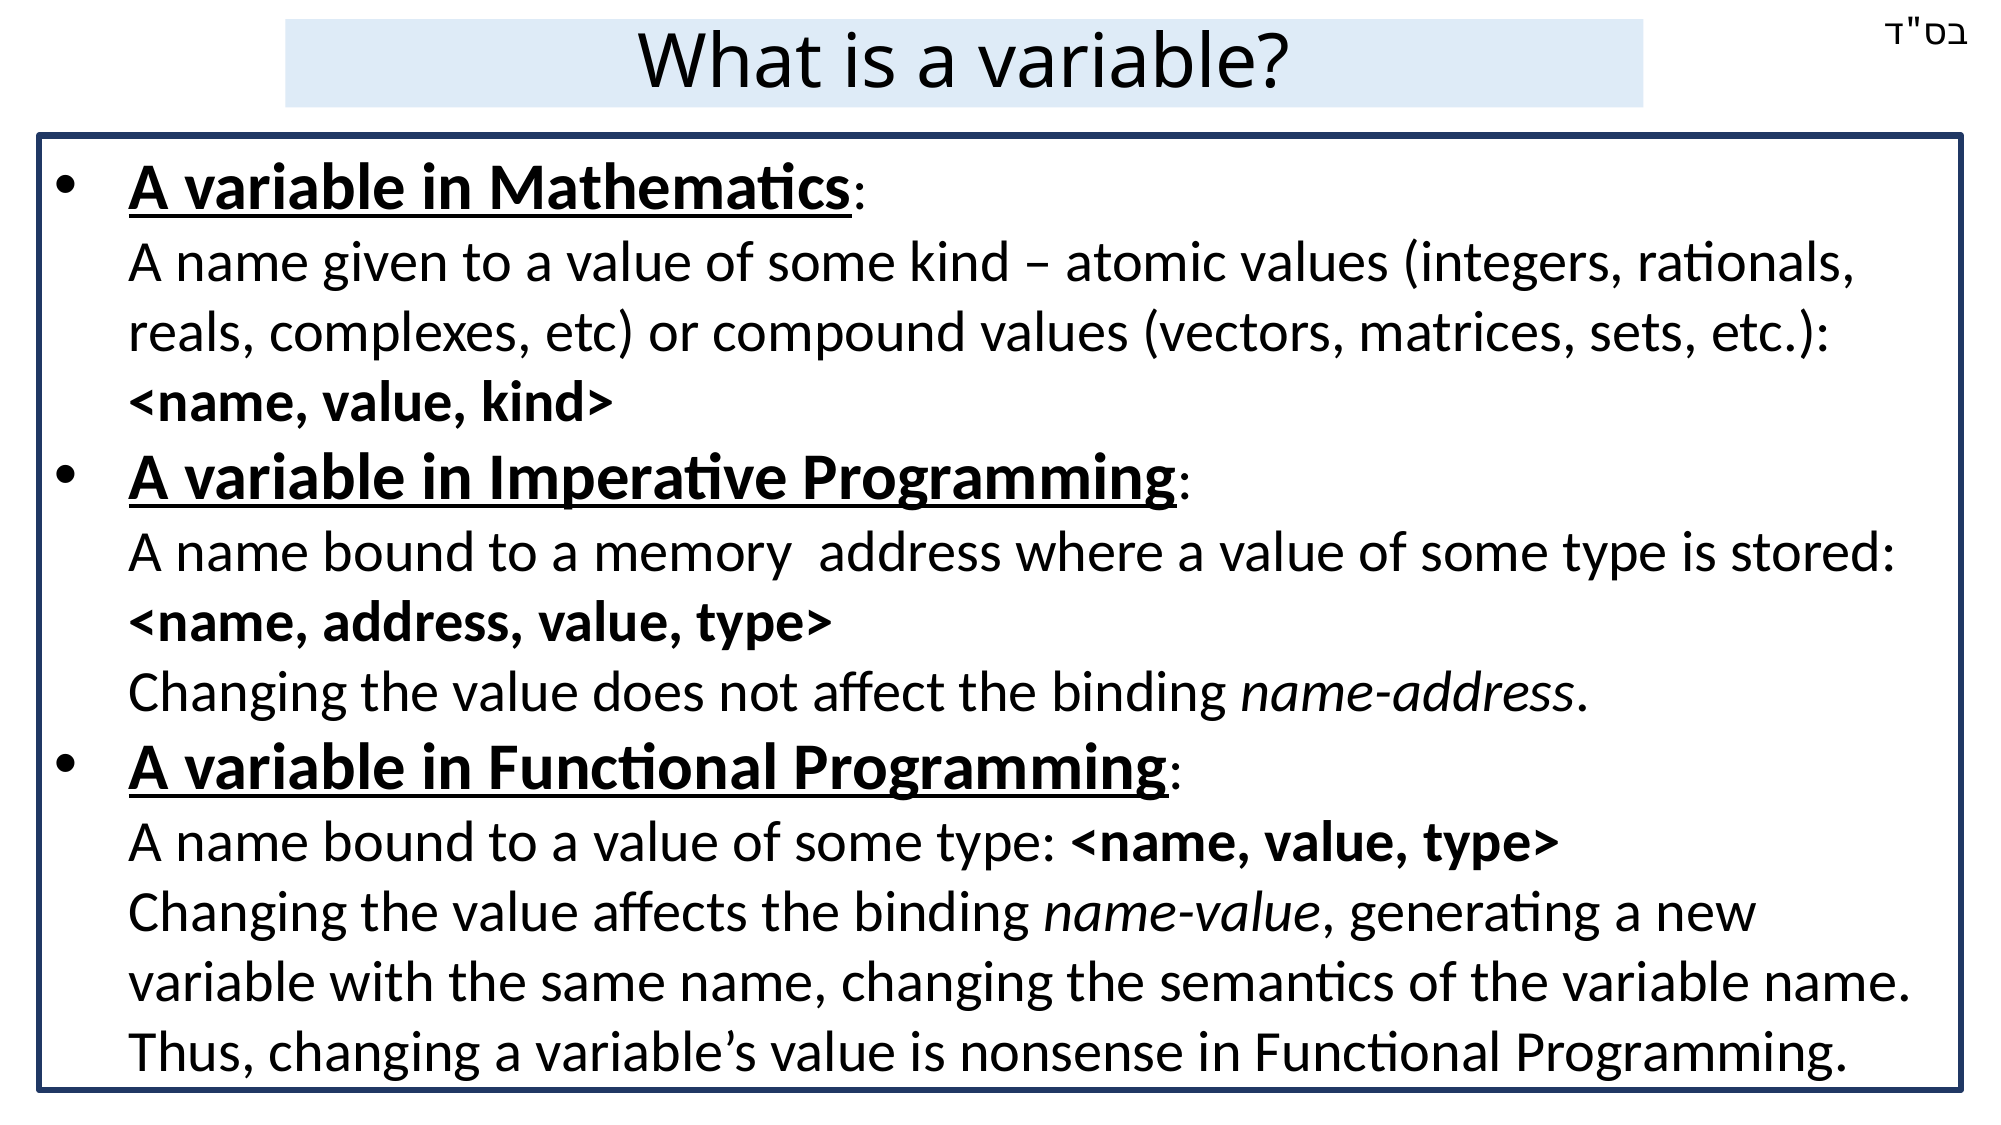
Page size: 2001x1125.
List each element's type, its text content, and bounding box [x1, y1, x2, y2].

title What is a variable? [285, 19, 1644, 108]
text_box A variable in Mathematics: A name given to a value of some kind – atomic values (integers, rationals, reals, complexes, etc) or compound values (vectors, matrices, sets, etc.): <name, value, kind> A variable in Imperative Programming: A name bound to a memory address where a value of some type is stored: <name, address, value, type> Changing the value does not affect the binding name-address. A variable in Functional Programming: A name bound to a value of some type: <name, value, type> Changing the value affects the binding name-value, generating a new variable with the same name, changing the semantics of the variable name. Thus, changing a variable’s value is nonsense in Functional Programming. [39, 135, 1961, 1090]
